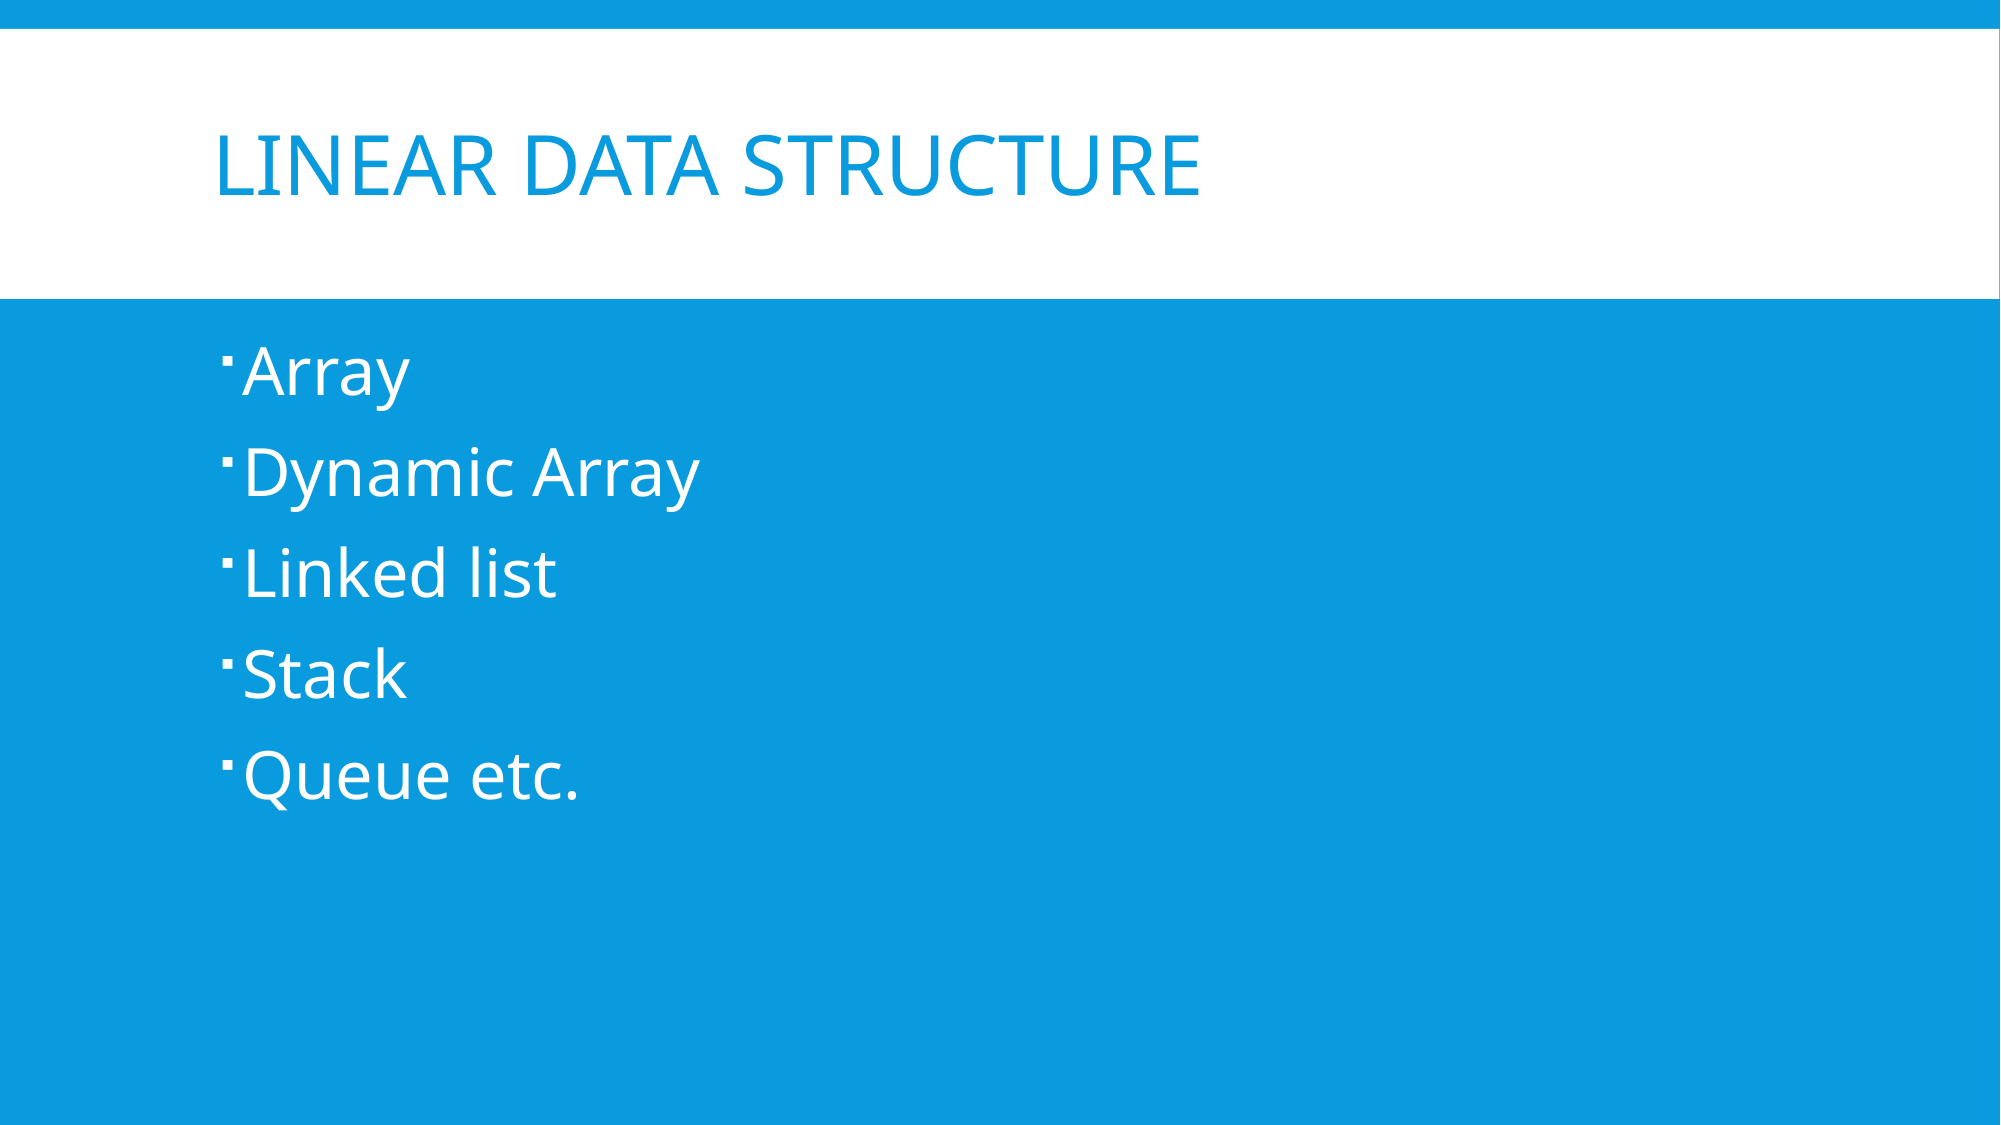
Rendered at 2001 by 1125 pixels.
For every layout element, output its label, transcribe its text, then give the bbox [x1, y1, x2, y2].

list Array Dynamic Array Linked list Stack Queue etc. [197, 329, 1803, 1020]
title Linear data structure [197, 46, 1803, 295]
